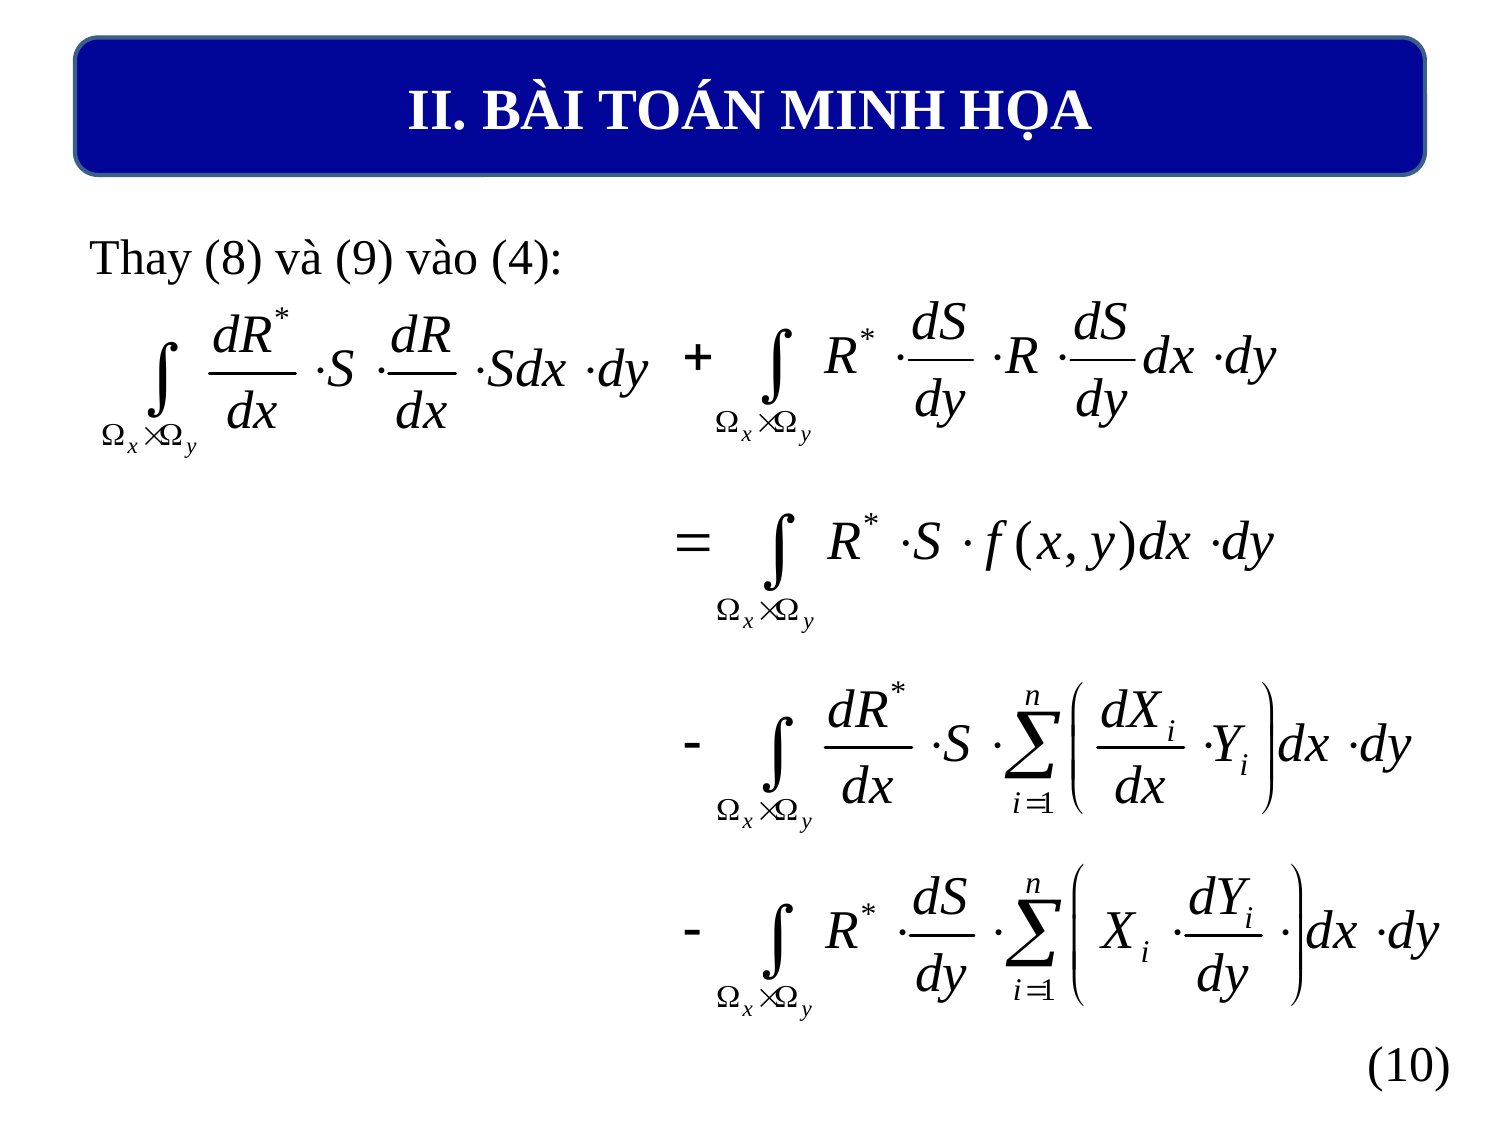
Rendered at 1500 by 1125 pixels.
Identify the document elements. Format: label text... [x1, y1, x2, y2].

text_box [662, 490, 1289, 644]
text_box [675, 665, 1423, 844]
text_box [673, 287, 1289, 456]
text_box (10) [1337, 993, 1482, 1099]
text_box Thay (8) và (9) vào (4): [74, 187, 1425, 293]
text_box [675, 853, 1451, 1031]
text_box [92, 291, 663, 469]
text_box II. BÀI TOÁN MINH HỌA [72, 35, 1428, 178]
